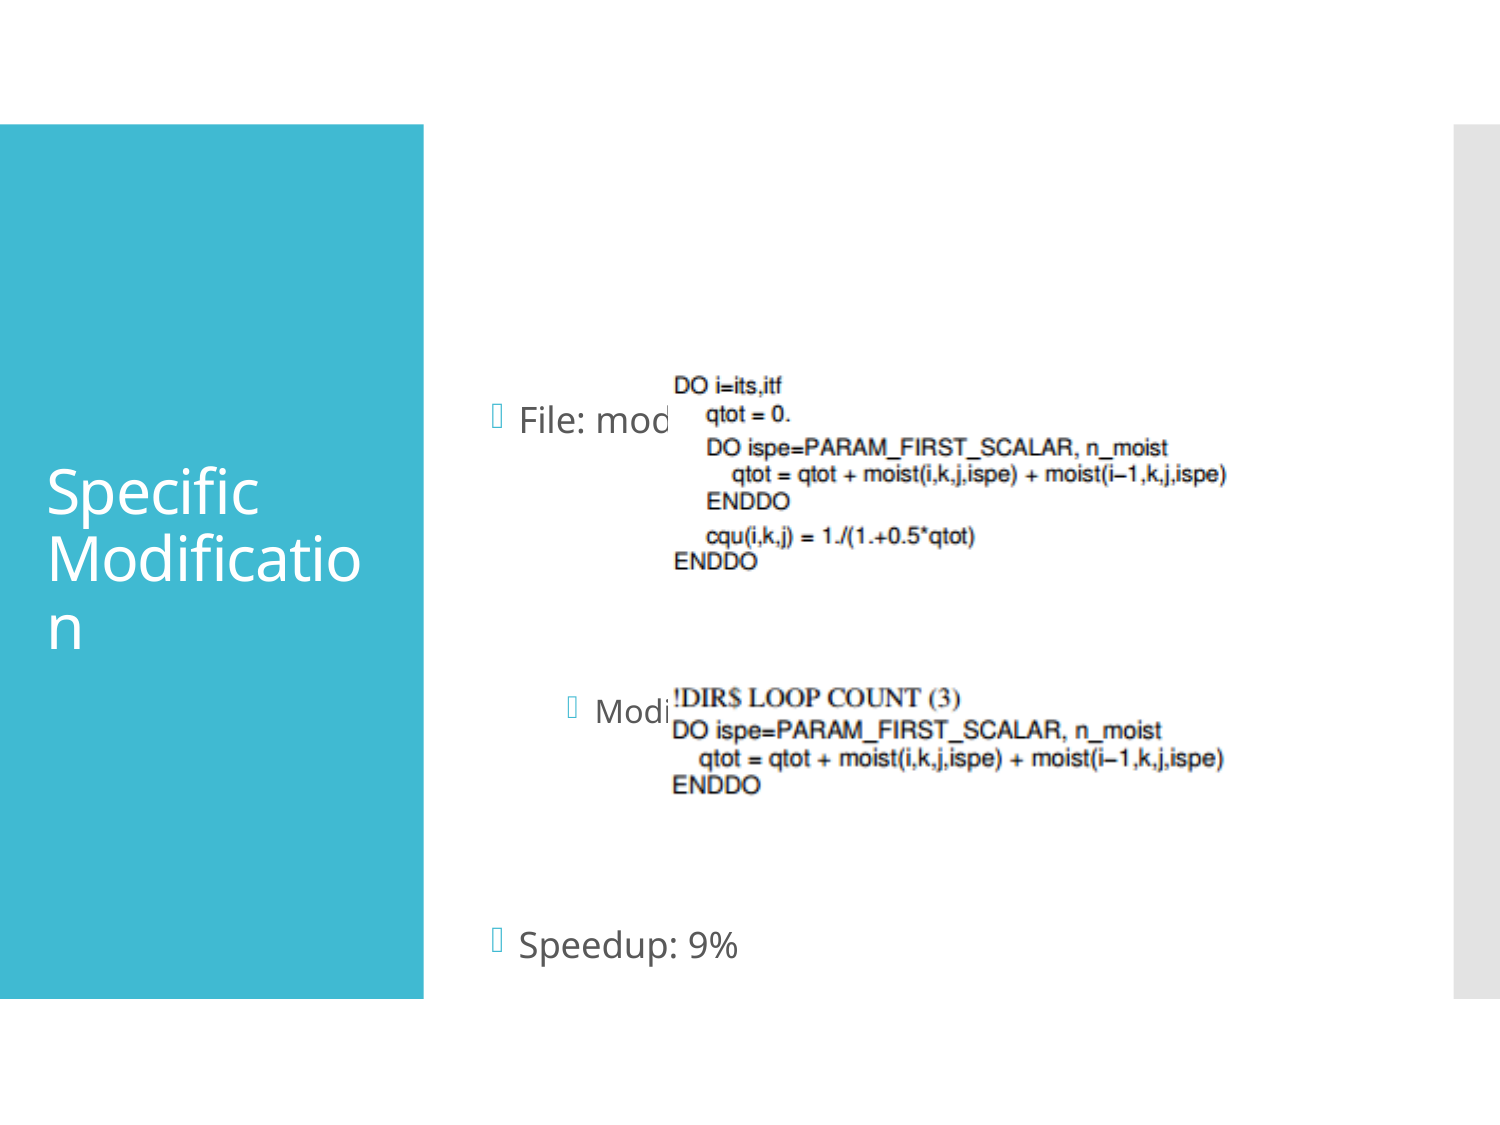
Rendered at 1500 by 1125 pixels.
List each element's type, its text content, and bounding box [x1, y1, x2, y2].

title Specific Modification [31, 184, 394, 940]
picture [668, 683, 1235, 807]
picture [668, 372, 1233, 577]
list File: module_big_step_utilities_em.F: Modified to: Speedup: 9% [476, 141, 1376, 982]
